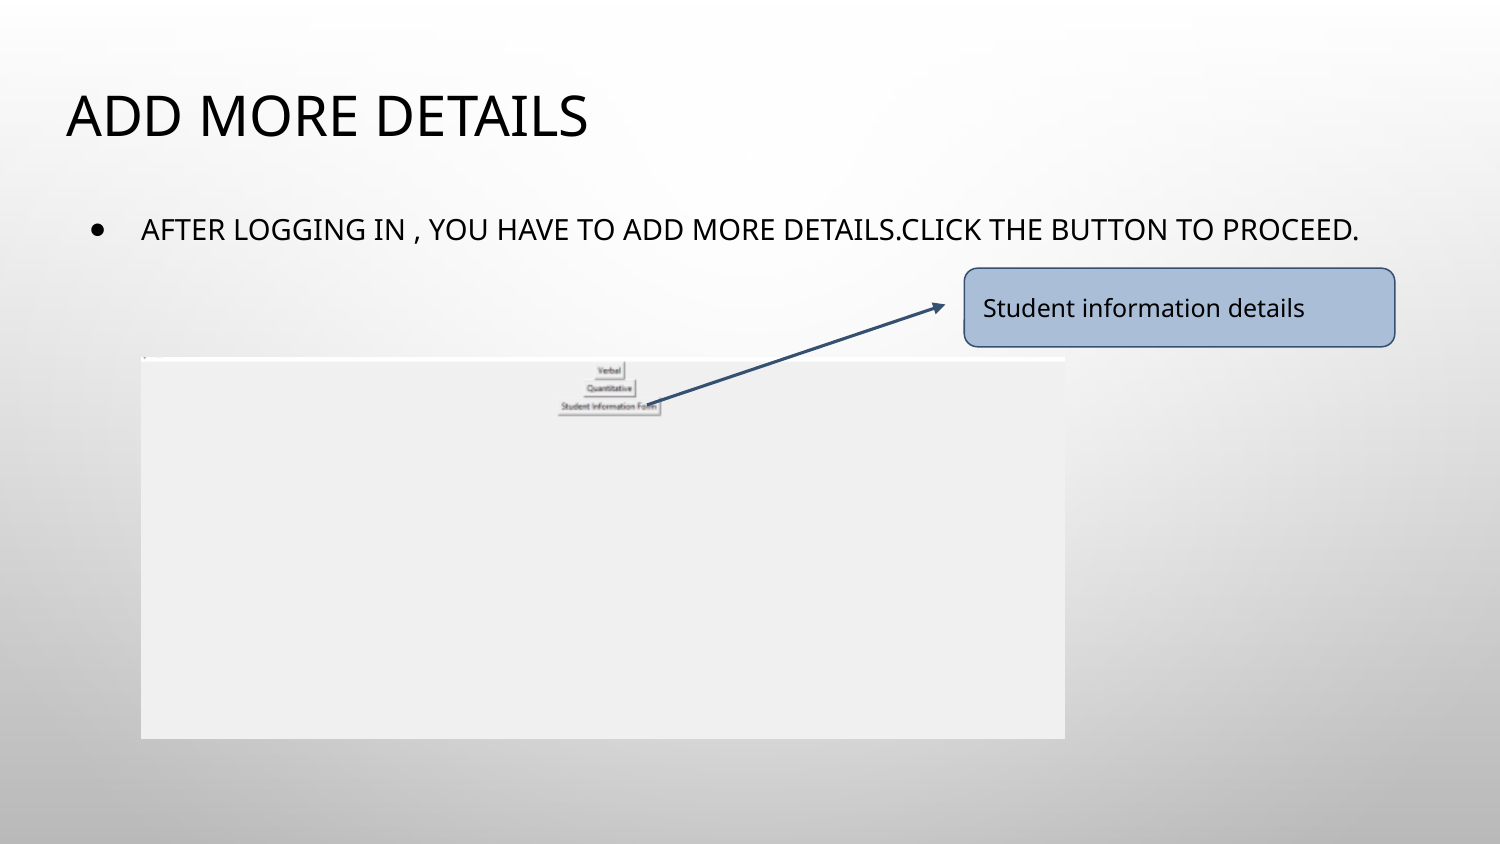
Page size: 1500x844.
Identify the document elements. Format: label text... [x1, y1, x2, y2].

text_box Student information details [964, 268, 1395, 347]
title Add more Details [51, 72, 1449, 167]
list After logging in , you have to add more details.Click the button to proceed. [51, 189, 1449, 800]
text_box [646, 304, 946, 406]
picture [0, 0, 1500, 844]
